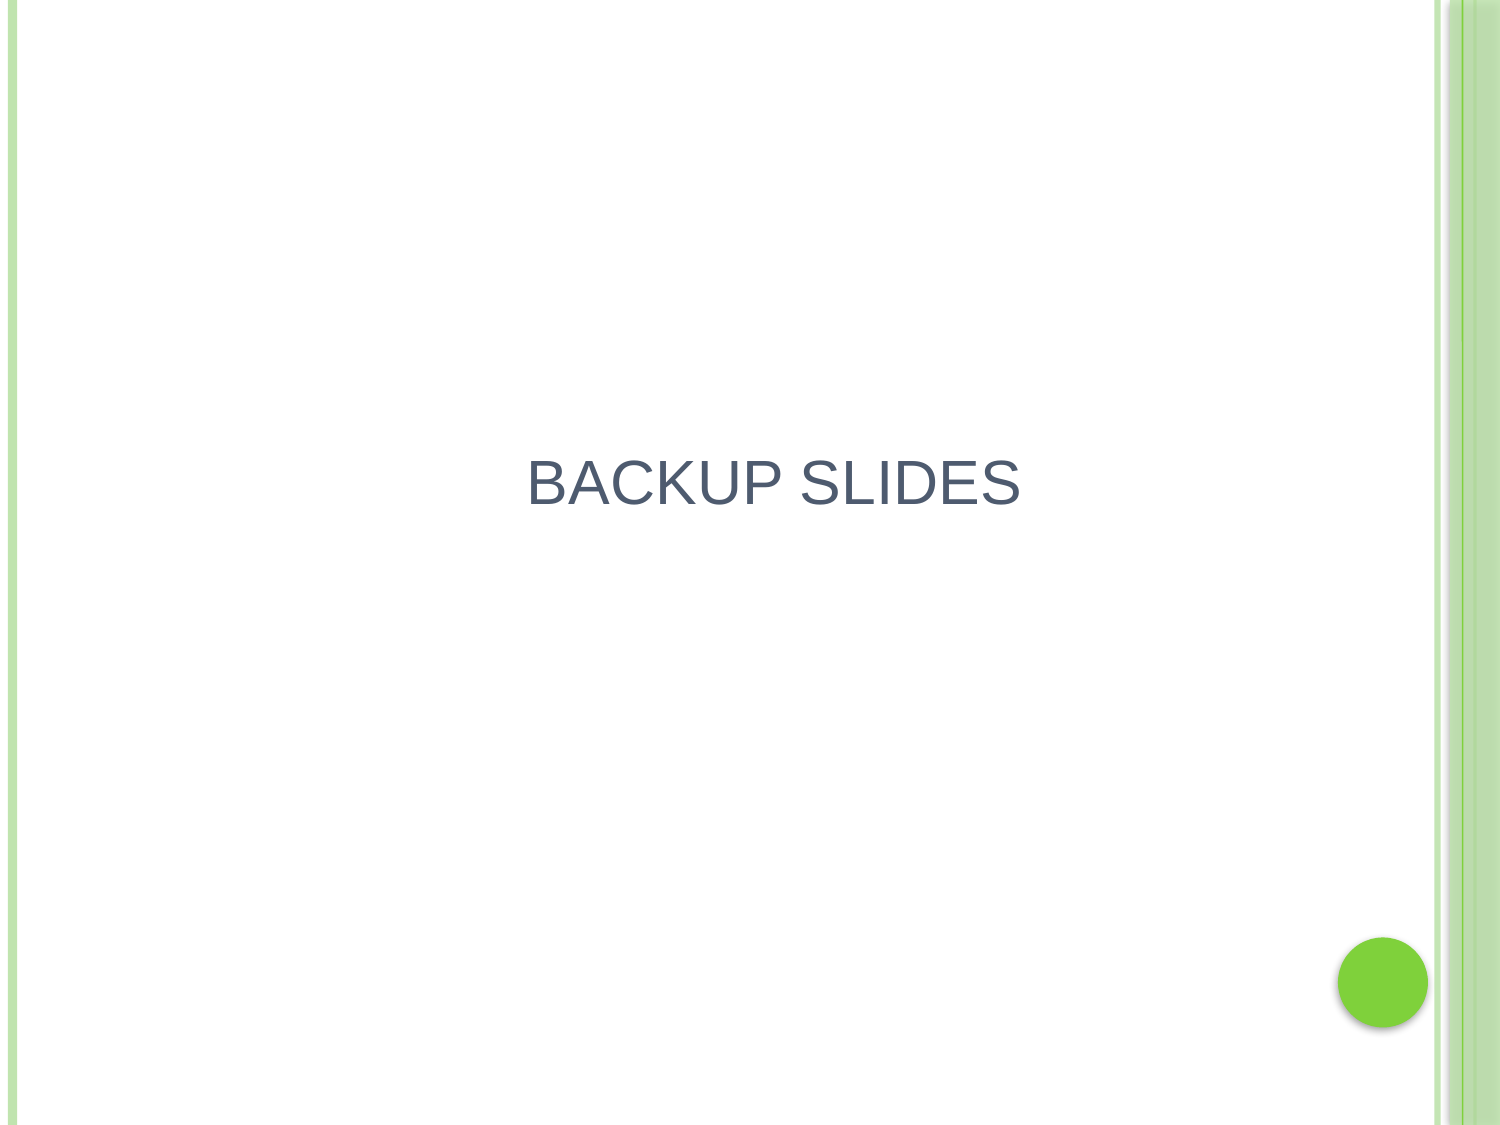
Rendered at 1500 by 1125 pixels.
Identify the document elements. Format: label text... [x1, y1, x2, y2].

title Backup Slides [99, 337, 1450, 525]
